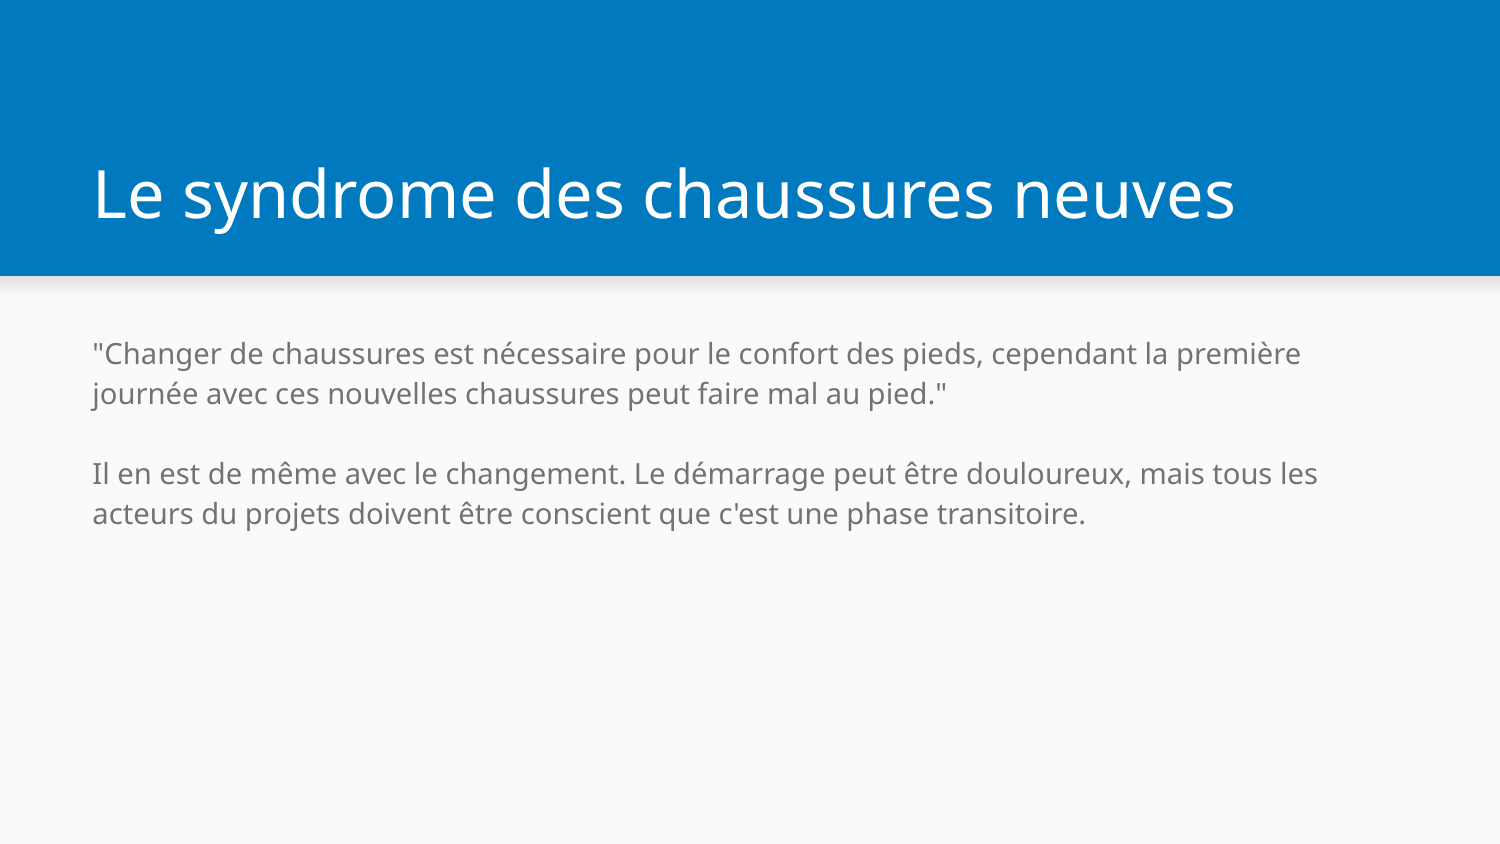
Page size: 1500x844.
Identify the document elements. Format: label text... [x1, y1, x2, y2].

title Le syndrome des chaussures neuves [77, 121, 1427, 248]
list "Changer de chaussures est nécessaire pour le confort des pieds, cependant la première journée avec ces nouvelles chaussures peut faire mal au pied." Il en est de même avec le changement. Le démarrage peut être douloureux, mais tous les acteurs du projets doivent être conscient que c'est une phase transitoire. [77, 314, 1427, 760]
